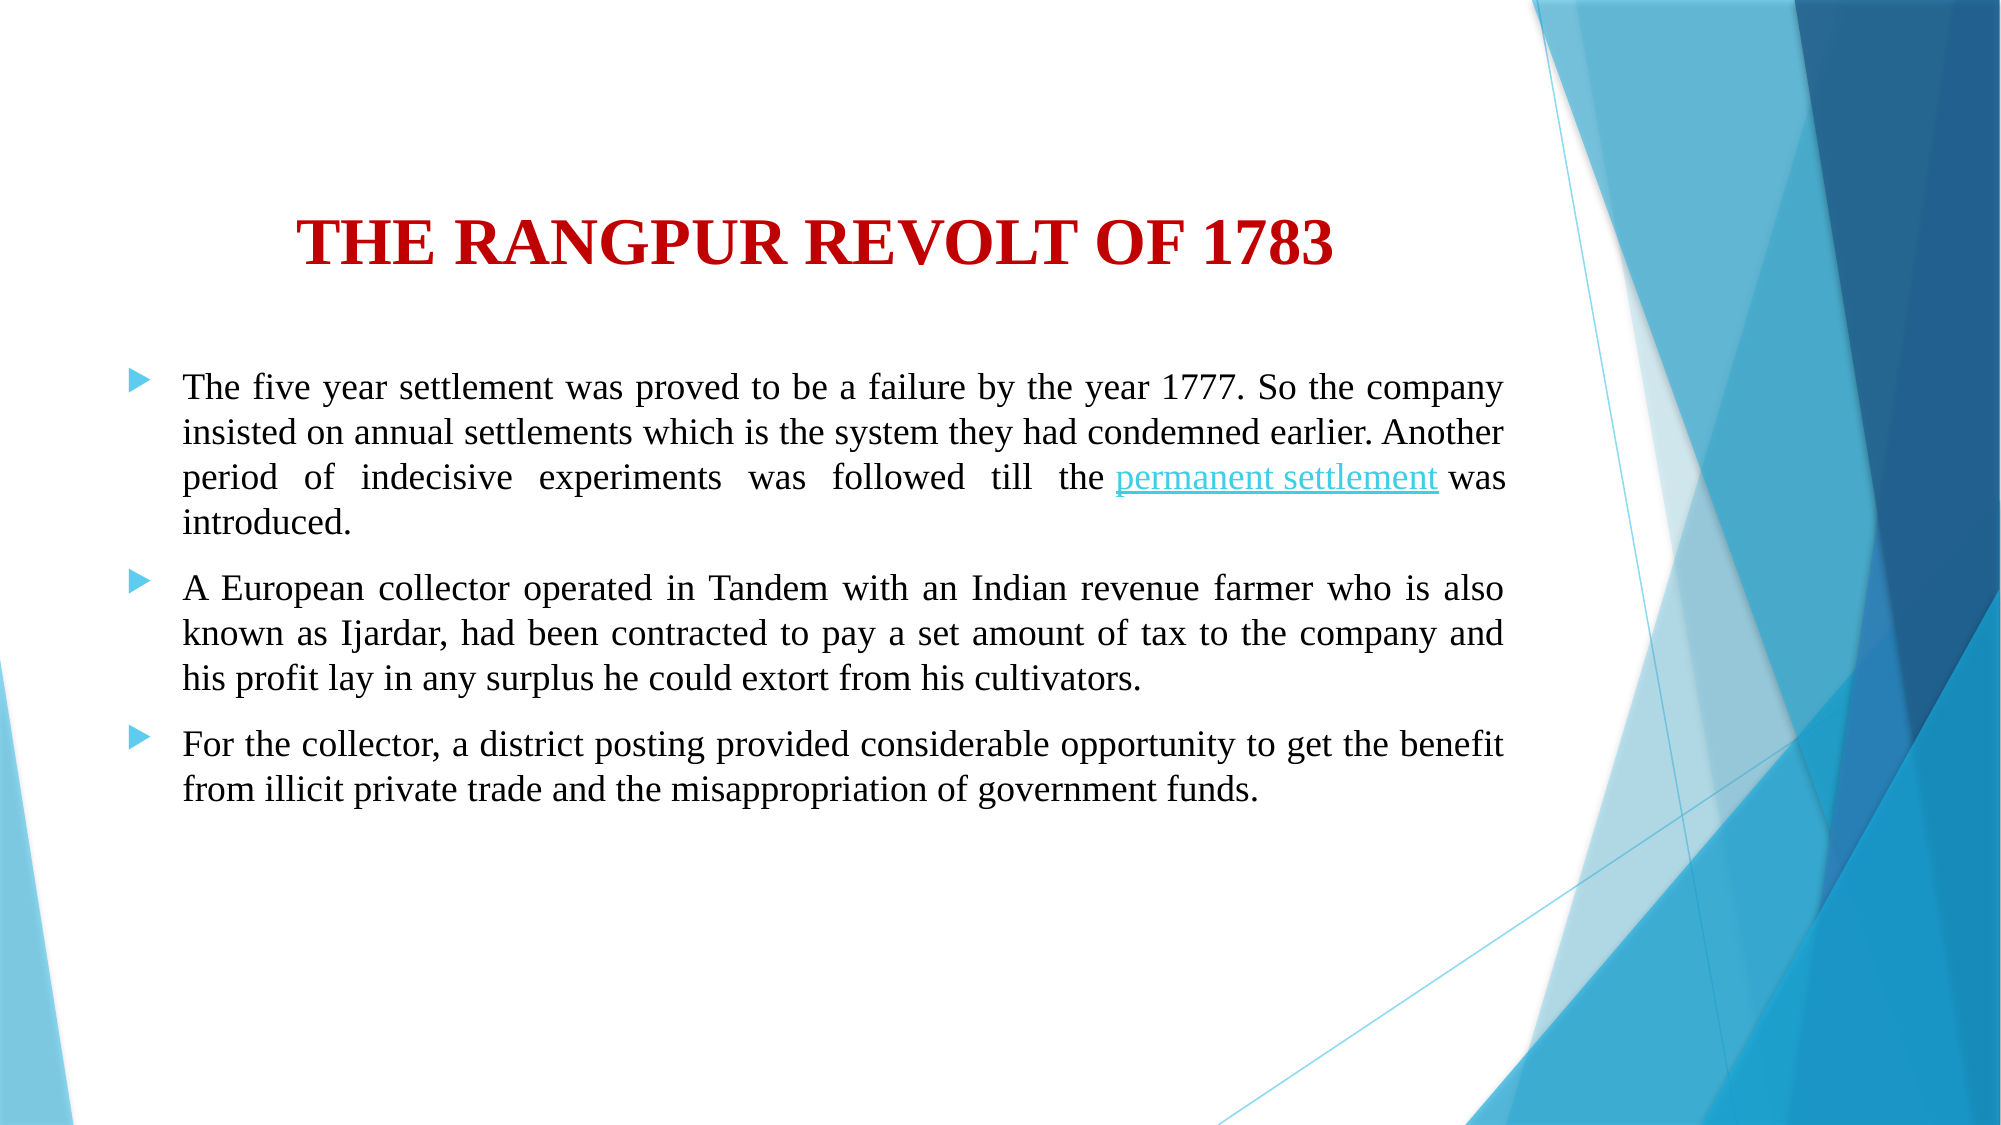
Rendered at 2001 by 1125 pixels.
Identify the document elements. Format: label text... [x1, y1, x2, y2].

list The five year settlement was proved to be a failure by the year 1777. So the company insisted on annual settlements which is the system they had condemned earlier. Another period of indecisive experiments was followed till the permanent settlement was introduced. A European collector operated in Tandem with an Indian revenue farmer who is also known as Ijardar, had been contracted to pay a set amount of tax to the company and his profit lay in any surplus he could extort from his cultivators. For the collector, a district posting provided considerable opportunity to get the benefit from illicit private trade and the misappropriation of government funds. [111, 354, 1522, 992]
title THE RANGPUR REVOLT OF 1783 [111, 99, 1522, 317]
